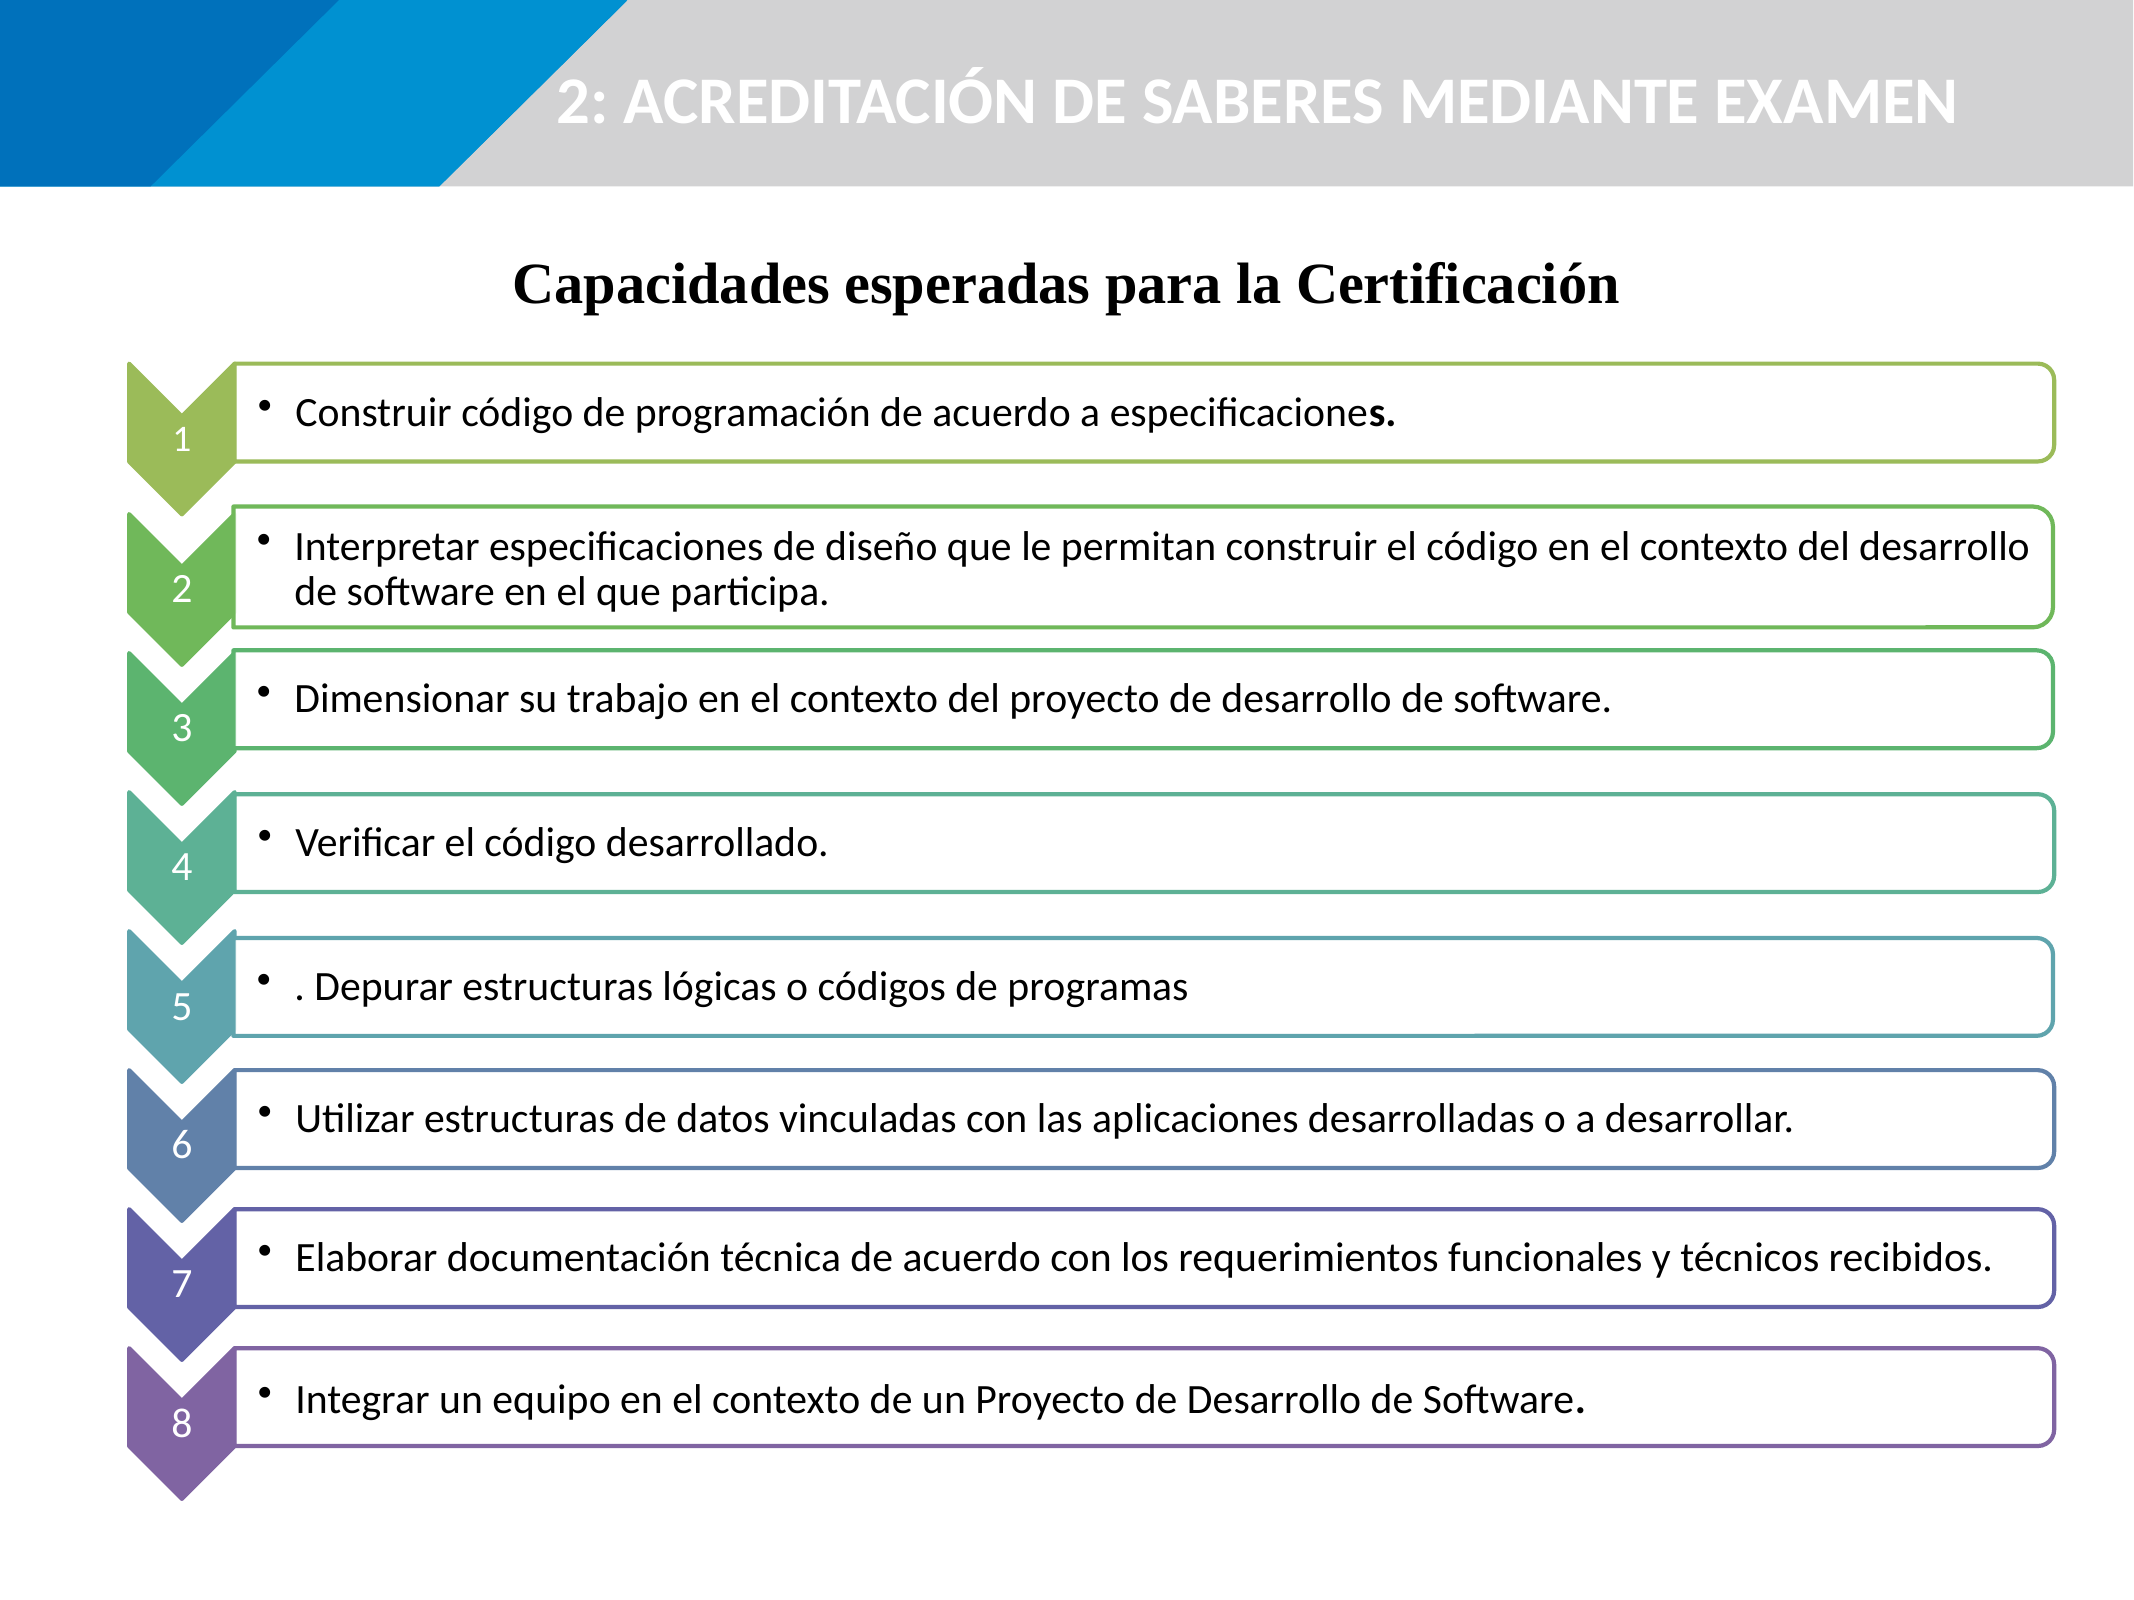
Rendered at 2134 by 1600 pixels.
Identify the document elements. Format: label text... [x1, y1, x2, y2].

text_box Capacidades esperadas para la Certificación [497, 237, 1686, 323]
text_box 2: ACREDITACIÓN DE SABERES MEDIANTE EXAMEN [541, 49, 2055, 145]
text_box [128, 362, 2055, 1501]
